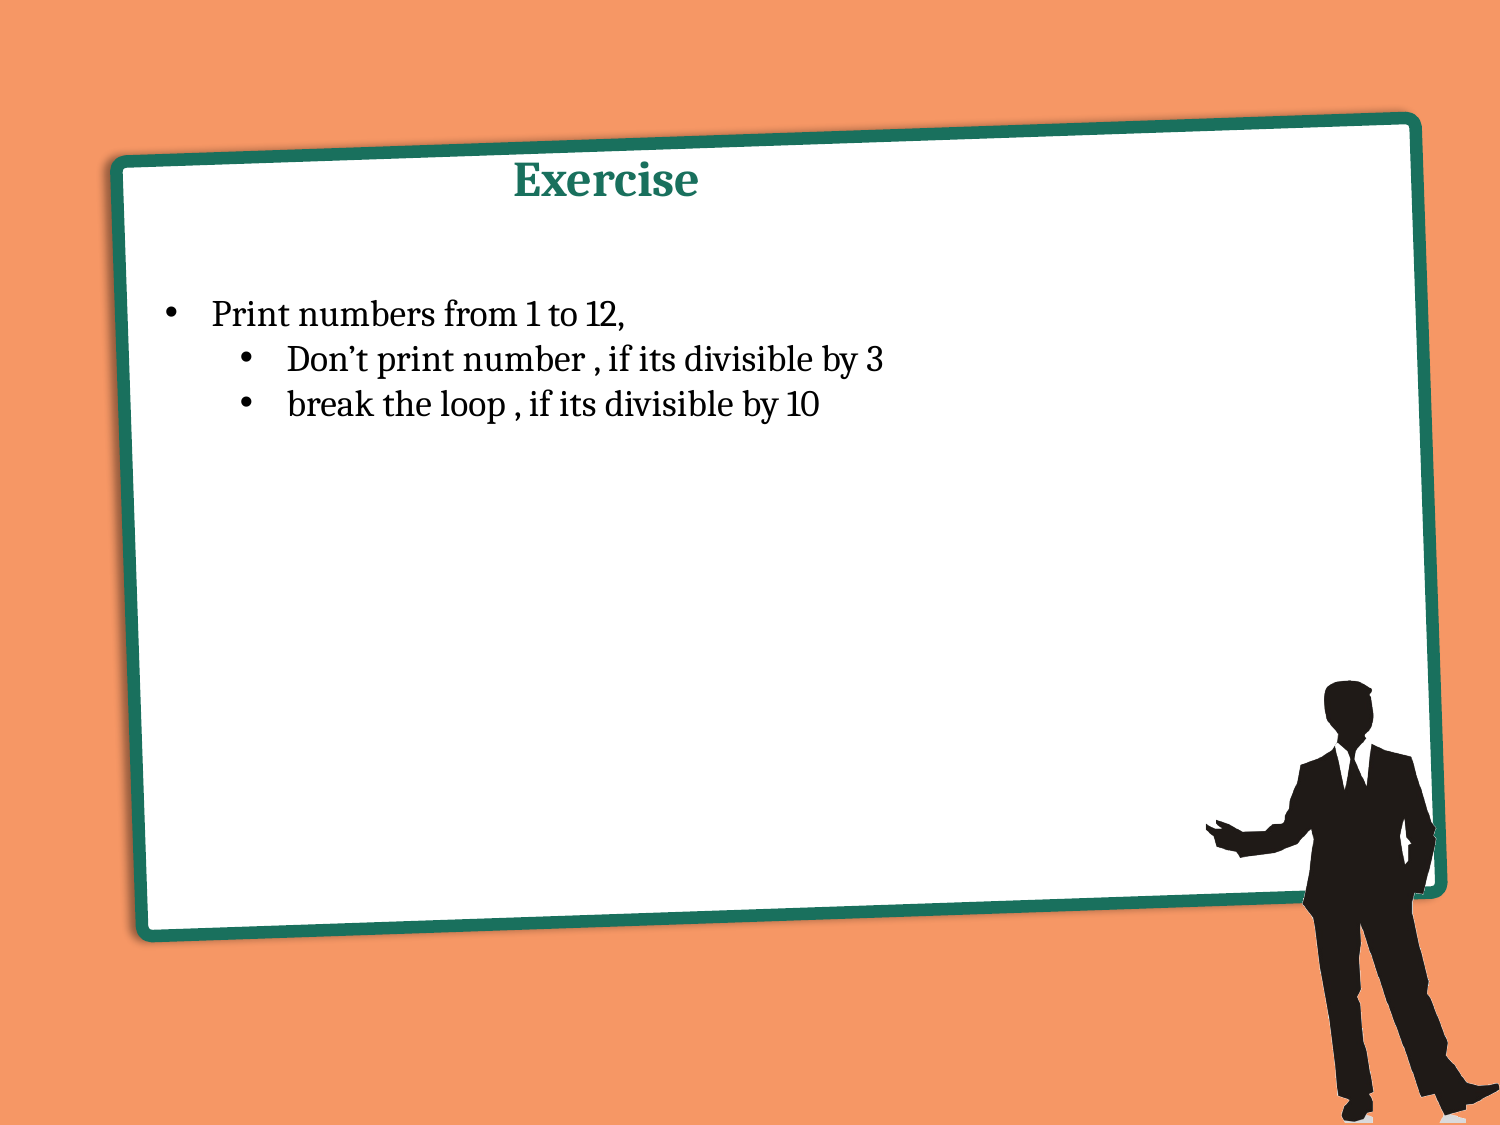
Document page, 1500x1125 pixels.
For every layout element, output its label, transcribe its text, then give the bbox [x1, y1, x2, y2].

text_box [0, 0, 1500, 1125]
text_box Print numbers from 1 to 12, Don’t print number , if its divisible by 3 break the loop , if its divisible by 10 [150, 231, 998, 476]
text_box Exercise [114, 139, 1100, 215]
text_box [115, 115, 1436, 939]
picture [1187, 644, 1500, 1124]
